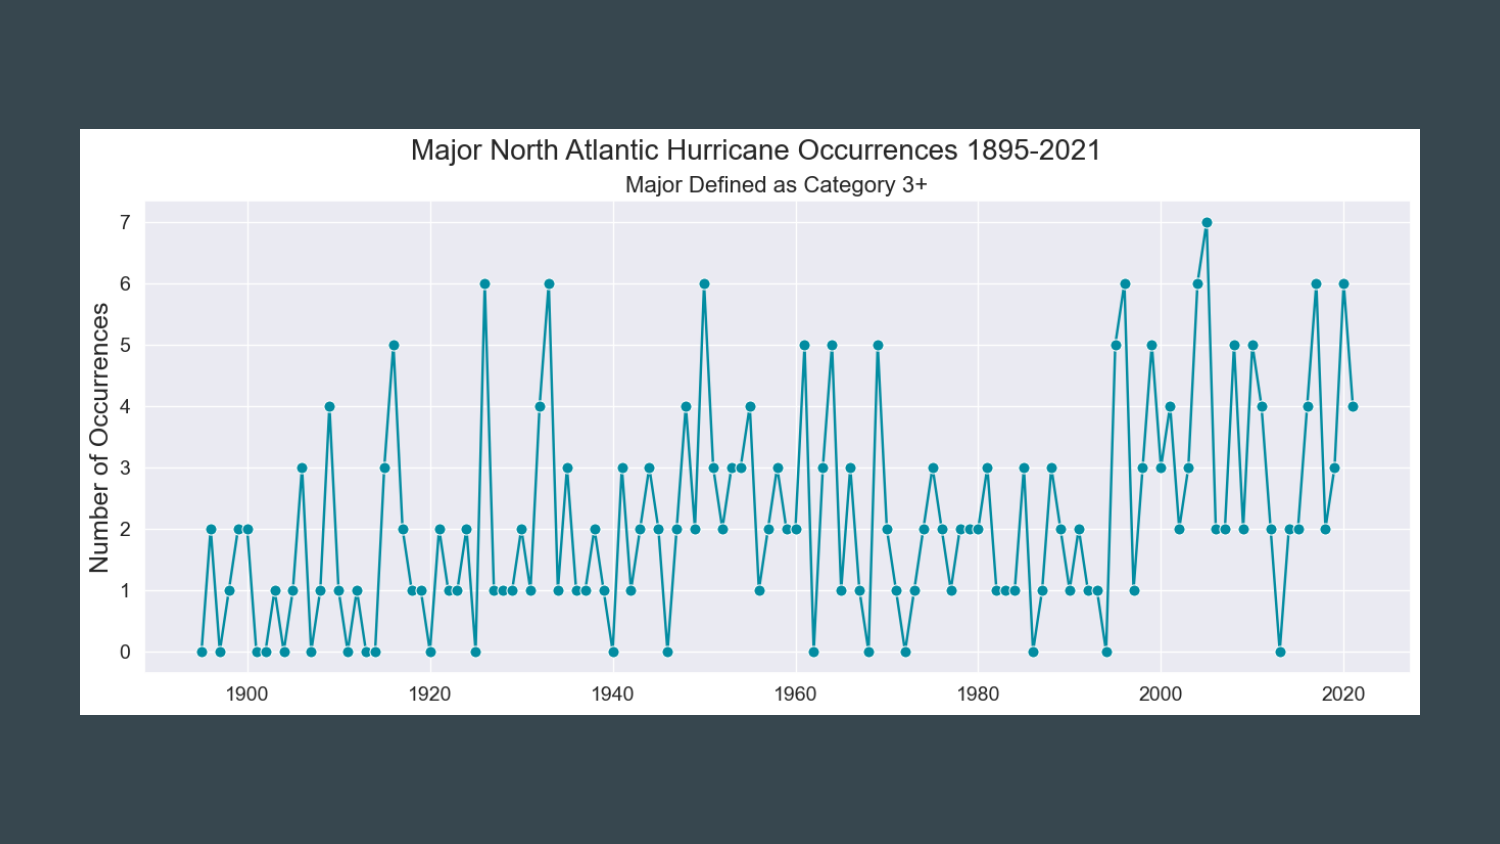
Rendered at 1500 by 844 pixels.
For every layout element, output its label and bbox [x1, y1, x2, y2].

picture [80, 129, 1420, 715]
